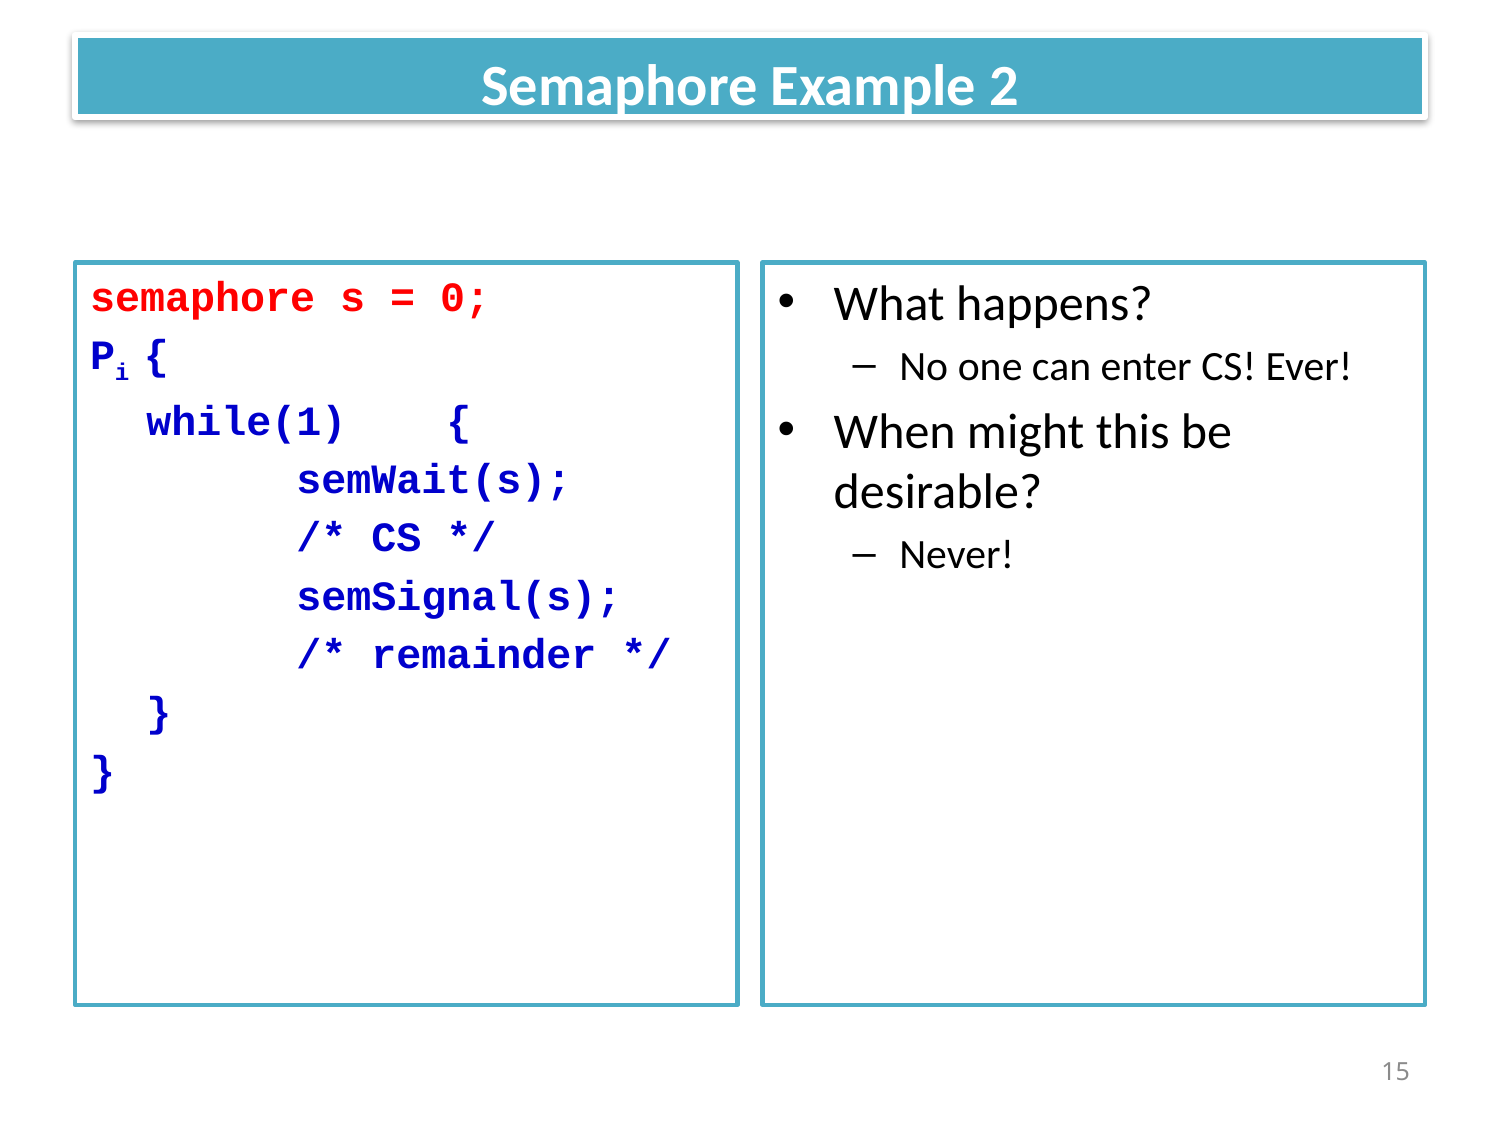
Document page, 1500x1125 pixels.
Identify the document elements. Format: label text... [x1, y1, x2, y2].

list What happens? No one can enter CS! Ever! When might this be desirable? Never! [760, 260, 1427, 1007]
list semaphore s = 0; Pi { while(1) { semWait(s); /* CS */ semSignal(s); /* remainder */ } } [73, 260, 740, 1007]
slide_number 15 [1074, 1042, 1425, 1103]
text_box Semaphore Example 2 [72, 32, 1428, 120]
